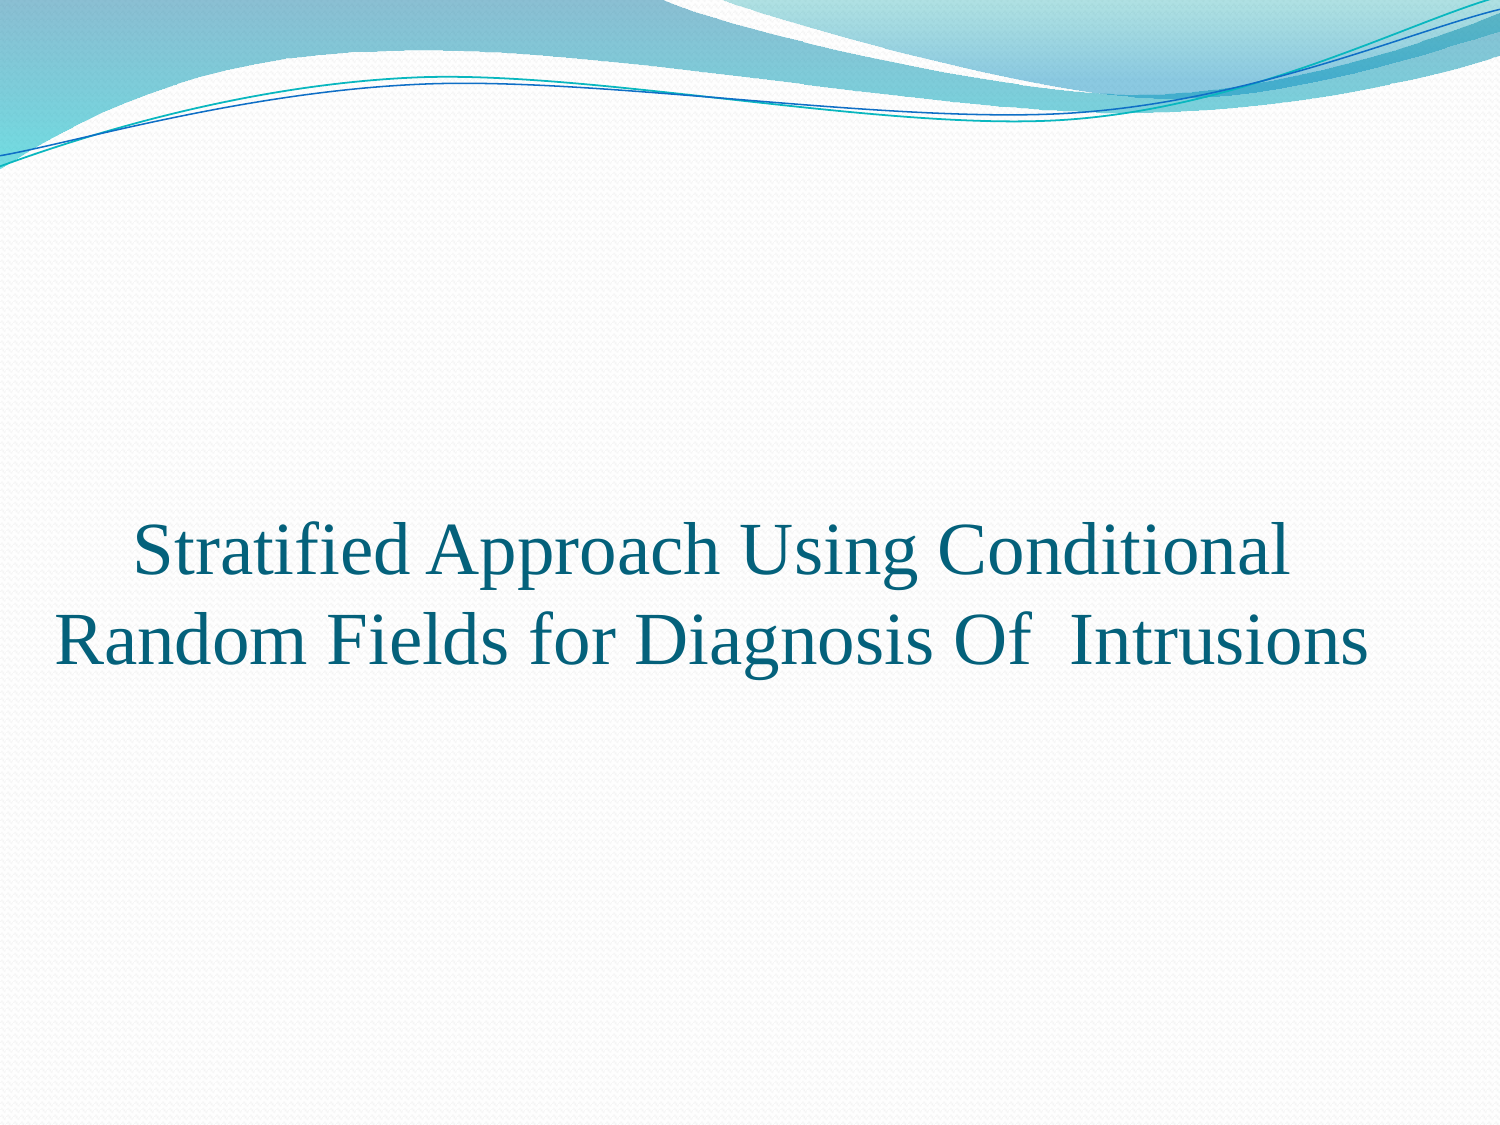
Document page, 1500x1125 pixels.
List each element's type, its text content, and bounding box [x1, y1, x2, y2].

title Stratified Approach Using Conditional Random Fields for Diagnosis Of Intrusions [37, 399, 1388, 680]
